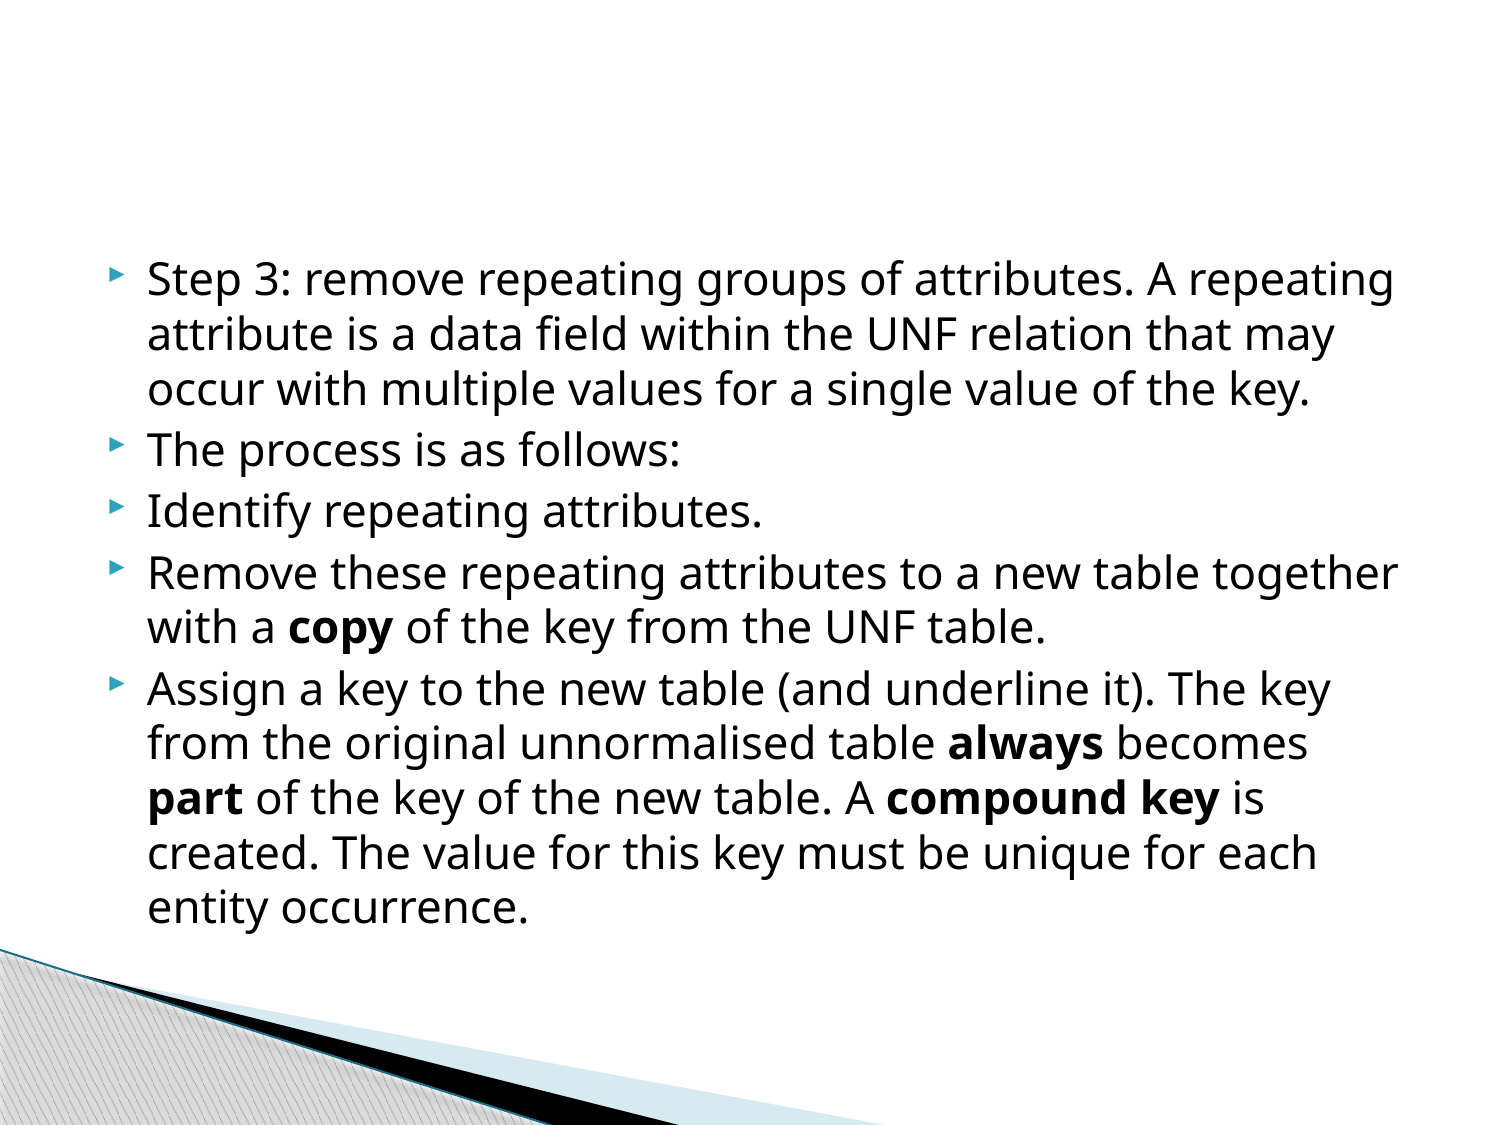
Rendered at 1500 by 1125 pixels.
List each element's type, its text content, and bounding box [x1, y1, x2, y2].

list Step 3: remove repeating groups of attributes. A repeating attribute is a data field within the UNF relation that may occur with multiple values for a single value of the key. The process is as follows: Identify repeating attributes. Remove these repeating attributes to a new table together with a copy of the key from the UNF table. Assign a key to the new table (and underline it). The key from the original unnormalised table always becomes part of the key of the new table. A compound key is created. The value for this key must be unique for each entity occurrence. [75, 243, 1425, 986]
